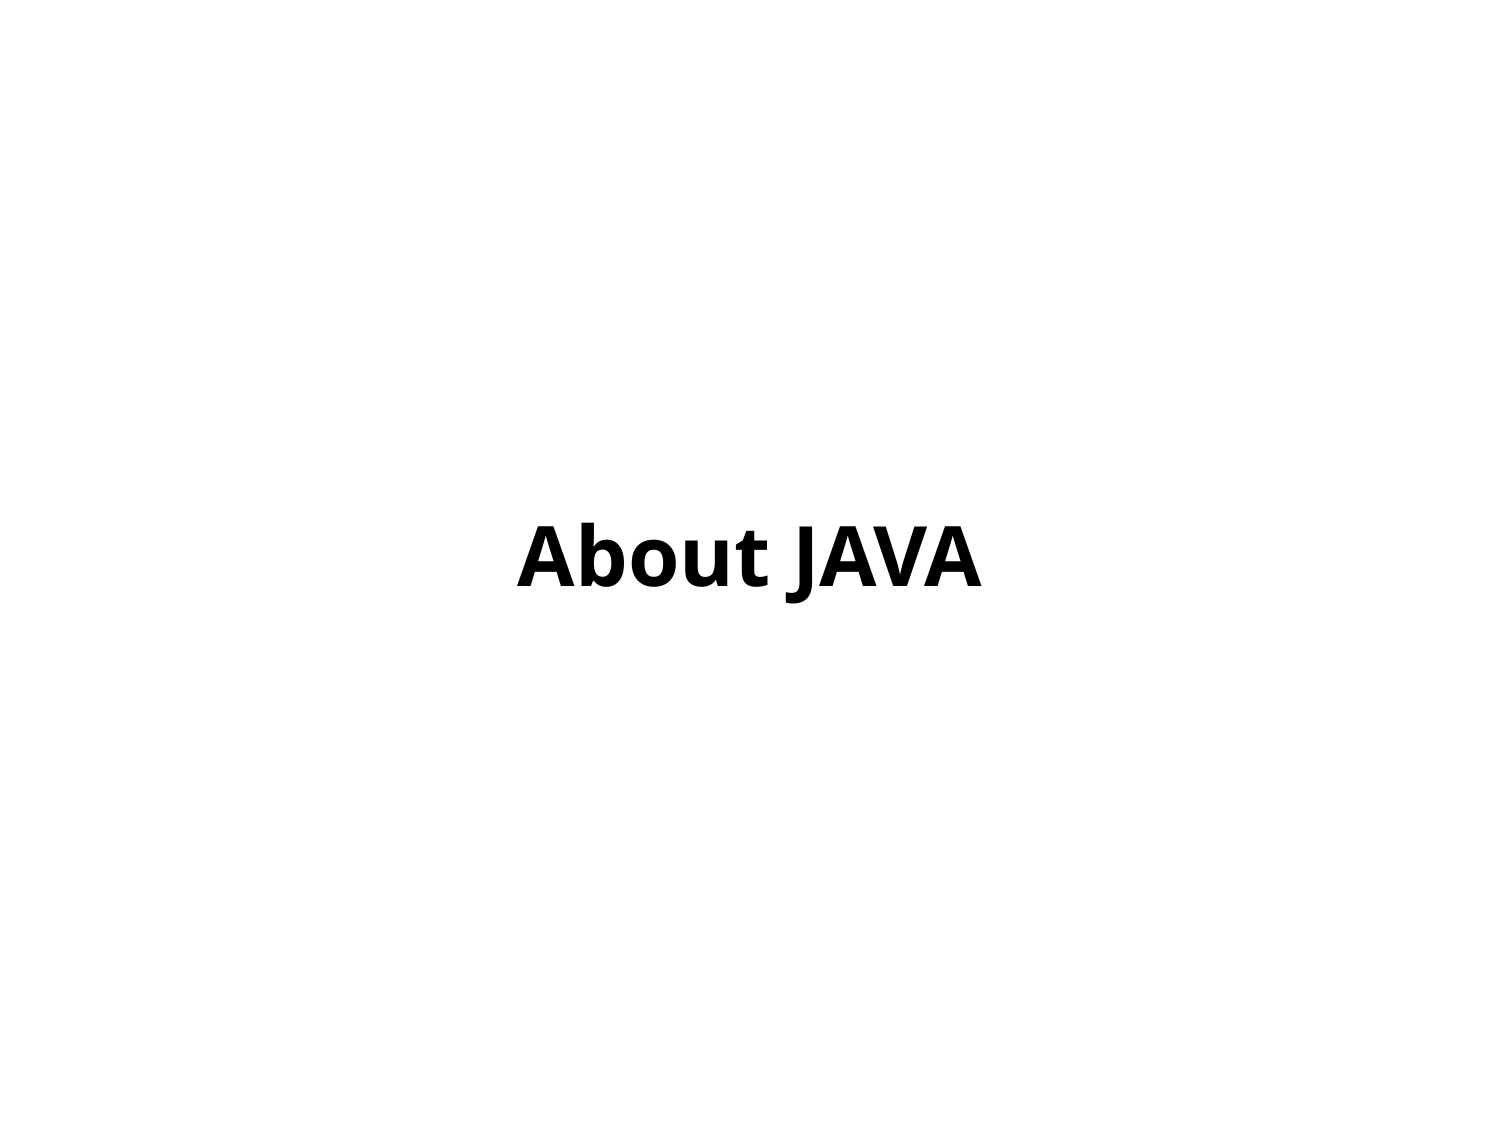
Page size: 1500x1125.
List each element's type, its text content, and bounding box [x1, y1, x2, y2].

title About JAVA [0, 477, 1500, 641]
